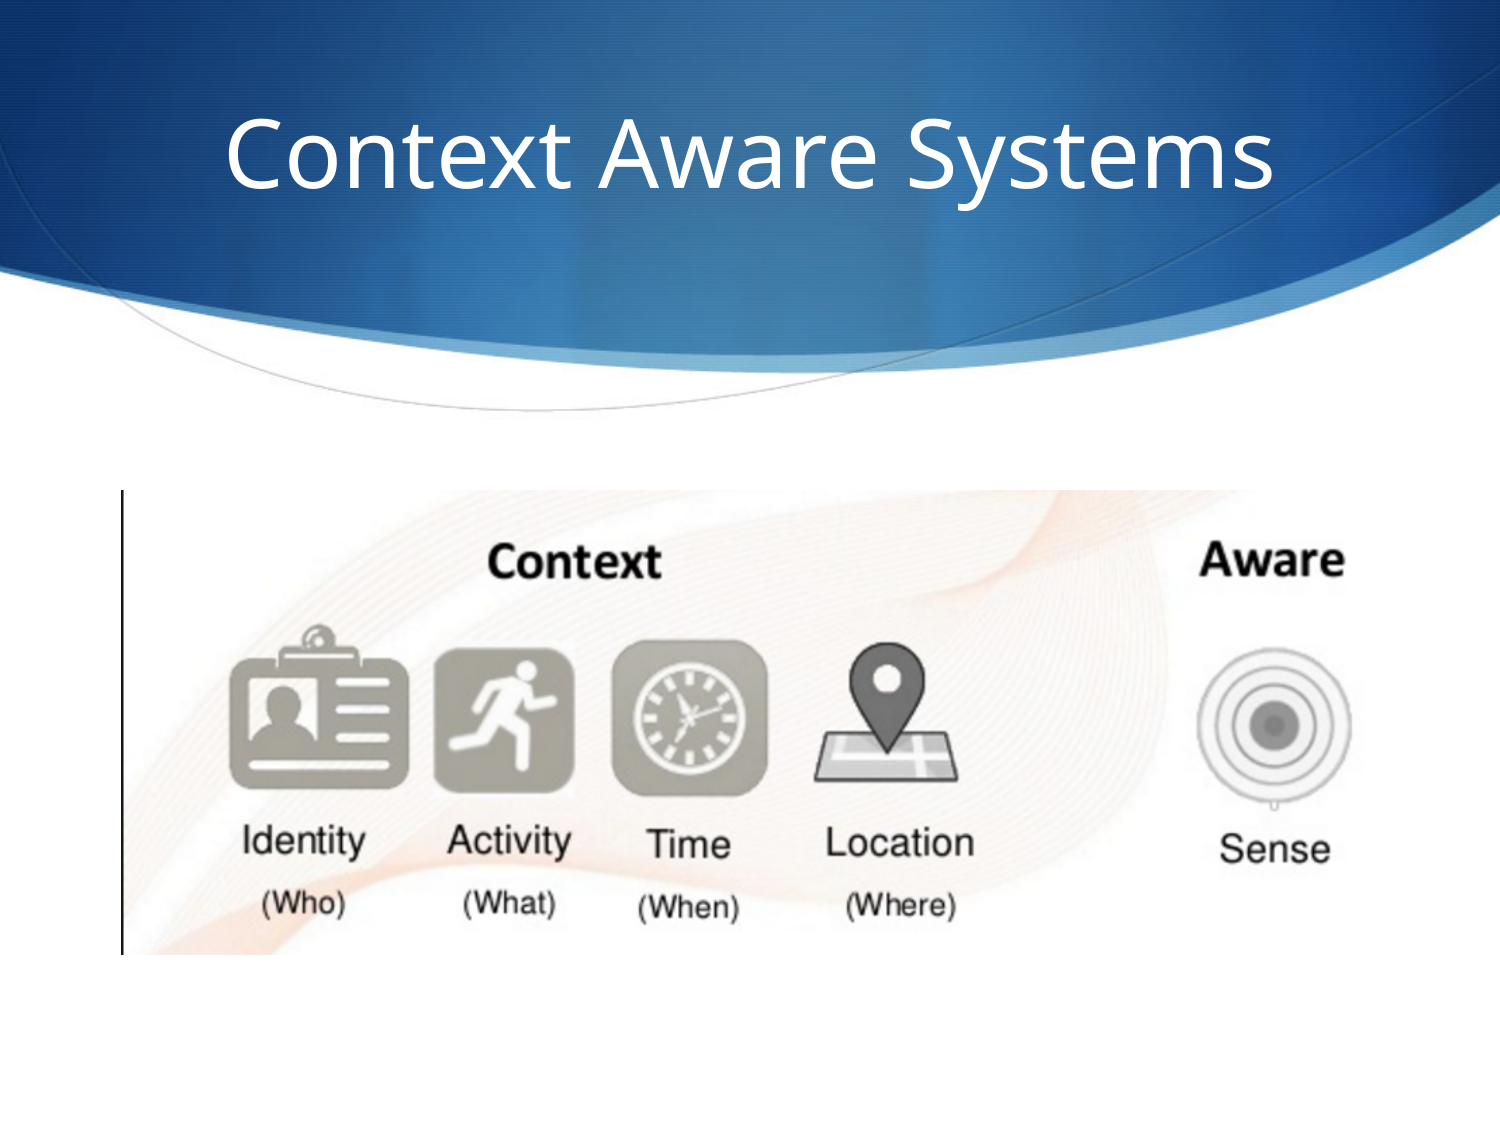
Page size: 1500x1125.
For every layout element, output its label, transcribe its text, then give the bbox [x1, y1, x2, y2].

picture [0, 0, 1500, 1125]
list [120, 453, 1379, 991]
title Context Aware Systems [75, 56, 1425, 245]
